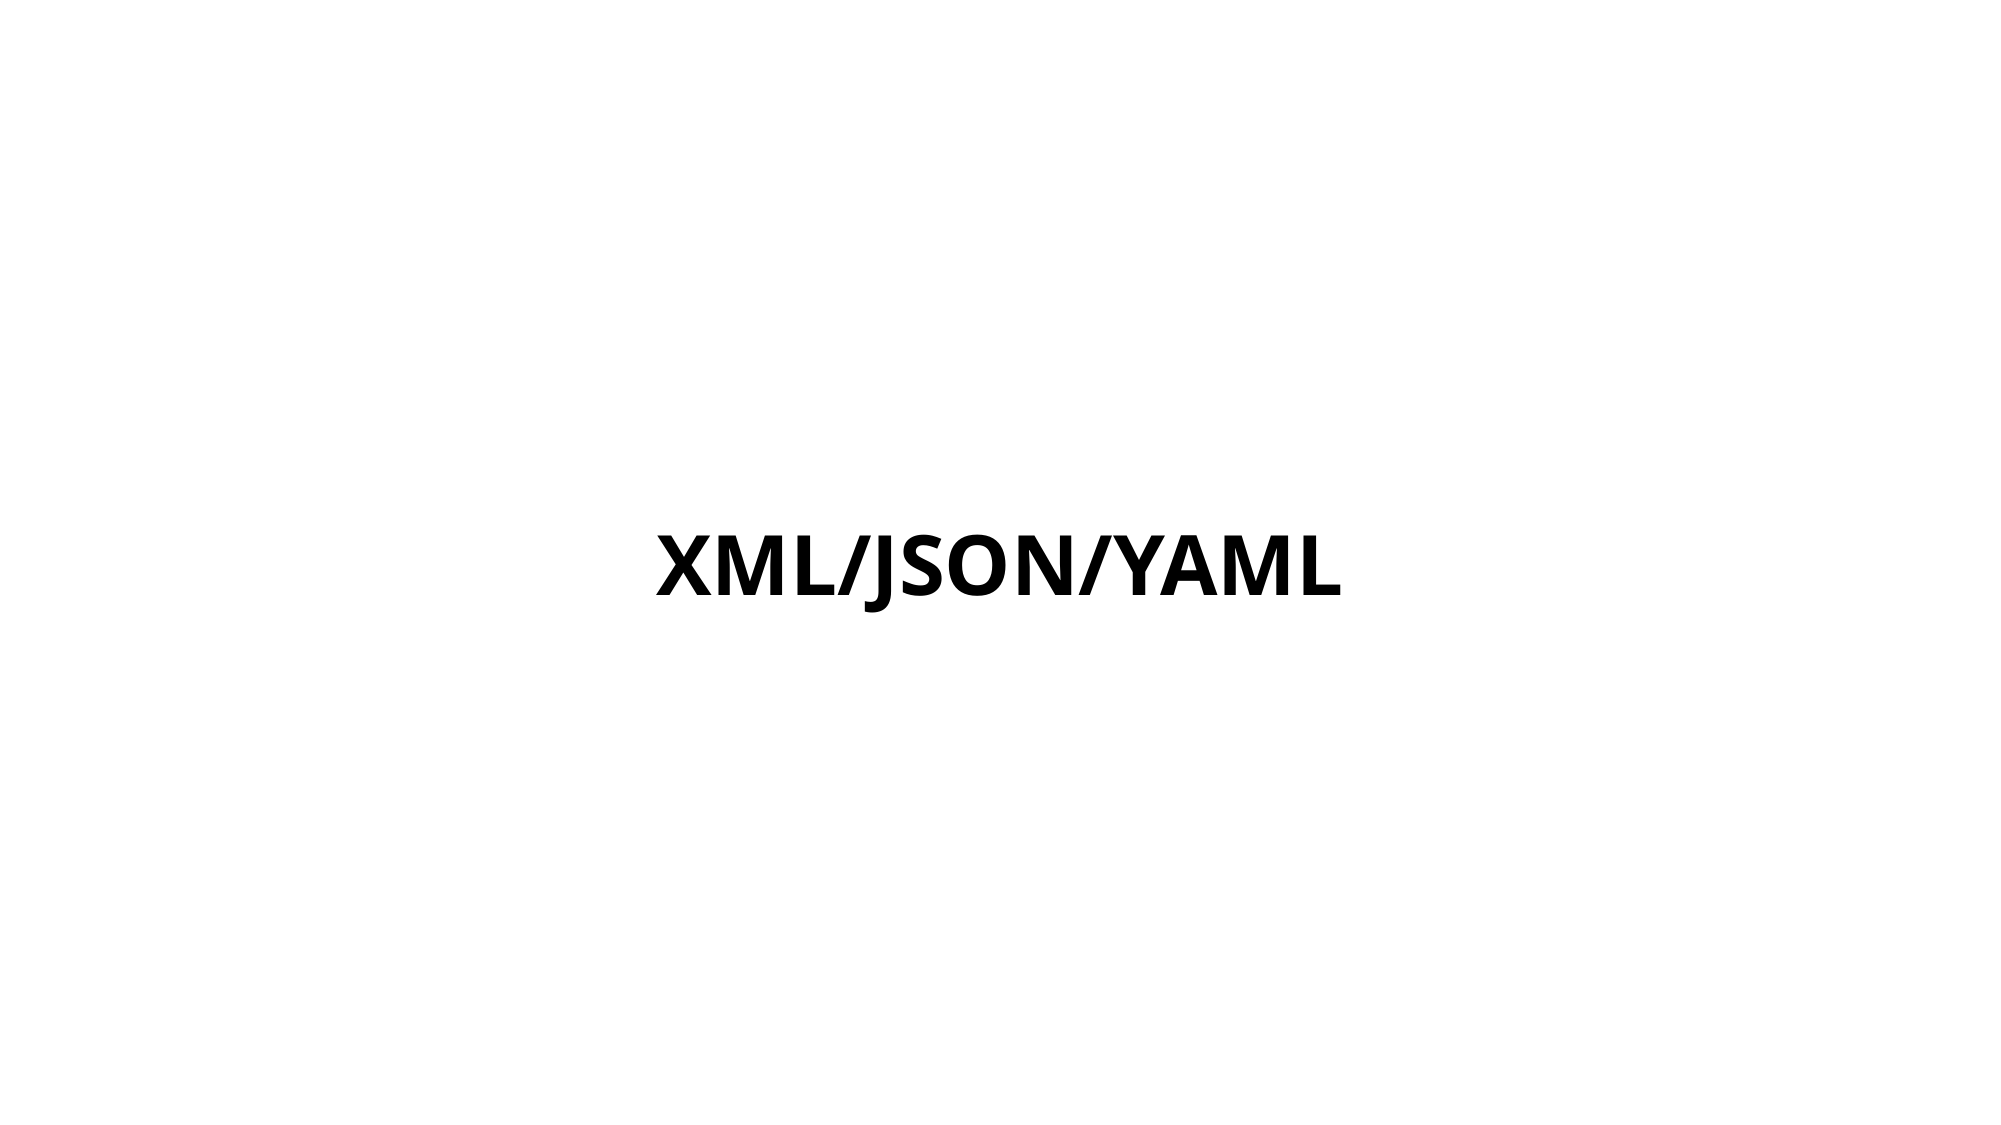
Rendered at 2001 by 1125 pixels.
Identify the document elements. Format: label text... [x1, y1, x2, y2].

text_box XML/JSON/YAML [610, 504, 1390, 620]
